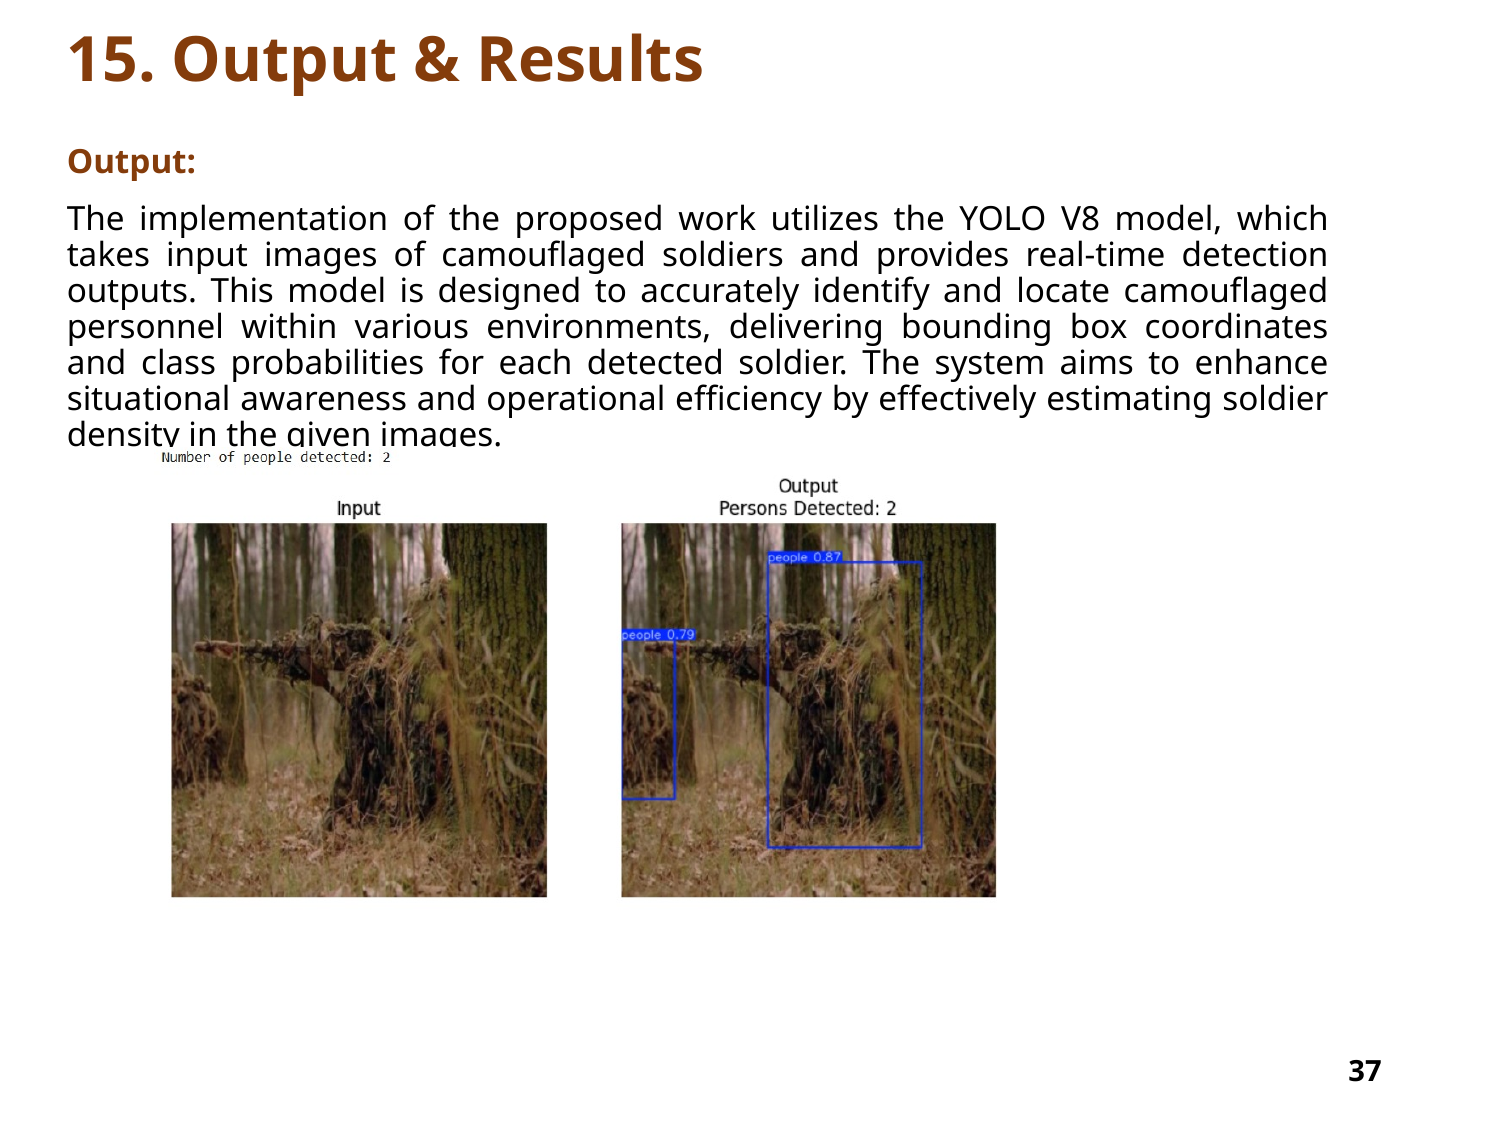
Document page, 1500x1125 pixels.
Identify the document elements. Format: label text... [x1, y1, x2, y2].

list Output: The implementation of the proposed work utilizes the YOLO V8 model, which takes input images of camouflaged soldiers and provides real-time detection outputs. This model is designed to accurately identify and locate camouflaged personnel within various environments, delivering bounding box coordinates and class probabilities for each detected soldier. The system aims to enhance situational awareness and operational efficiency by effectively estimating soldier density in the given images. [51, 137, 1346, 852]
picture [154, 447, 1034, 920]
text_box 15. Output & Results [51, 0, 1486, 123]
slide_number 37 [1059, 1042, 1397, 1103]
